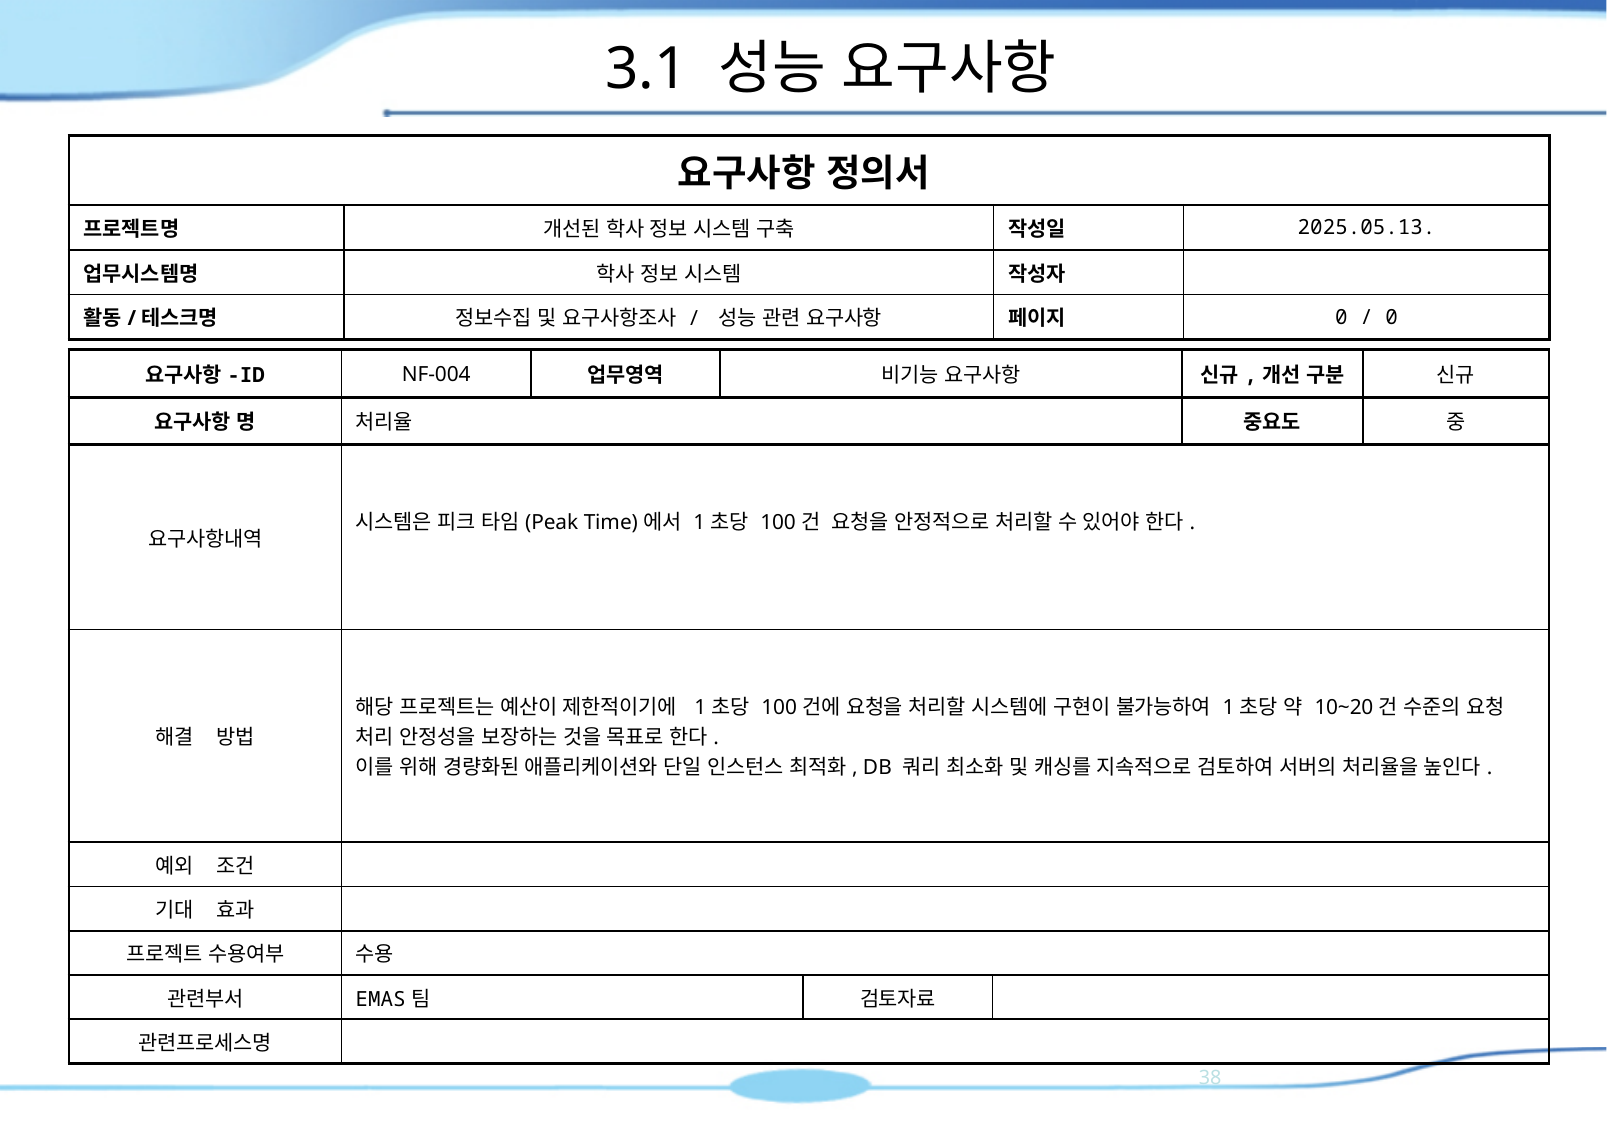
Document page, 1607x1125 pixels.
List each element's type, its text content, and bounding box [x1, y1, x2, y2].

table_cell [993, 976, 1548, 1018]
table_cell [70, 887, 341, 930]
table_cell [1183, 399, 1362, 443]
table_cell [1364, 399, 1548, 443]
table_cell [345, 206, 993, 249]
table_cell 처리율 [342, 399, 1181, 443]
slide_number 37 [1145, 1065, 1237, 1110]
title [543, 12, 1119, 230]
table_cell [804, 976, 992, 1018]
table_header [70, 137, 543, 204]
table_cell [70, 843, 341, 886]
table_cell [345, 251, 993, 294]
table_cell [342, 932, 1548, 974]
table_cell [1184, 206, 1548, 249]
table_header 요구사항-ID [70, 351, 341, 396]
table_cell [1184, 251, 1548, 294]
table_cell 요구사항 명 [70, 399, 341, 443]
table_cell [1184, 295, 1548, 338]
table_header 신규 [1364, 351, 1548, 396]
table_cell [70, 976, 341, 1018]
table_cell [994, 206, 1183, 249]
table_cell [70, 446, 341, 629]
picture [0, 0, 1607, 117]
table_header 비기능 요구사항 [721, 351, 1181, 396]
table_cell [70, 1020, 341, 1062]
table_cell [994, 295, 1183, 338]
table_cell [342, 630, 1548, 841]
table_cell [342, 1020, 1548, 1062]
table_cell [70, 932, 341, 974]
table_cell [342, 843, 1548, 886]
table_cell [994, 251, 1183, 294]
picture [0, 1047, 1607, 1113]
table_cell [345, 295, 993, 338]
table_header NF-004 [342, 351, 530, 396]
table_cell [70, 251, 343, 294]
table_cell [70, 630, 341, 841]
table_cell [70, 206, 343, 249]
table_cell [342, 976, 802, 1018]
table_header 업무영역 [532, 351, 719, 396]
table_header 신규,개선 구분 [1183, 351, 1362, 396]
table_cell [342, 887, 1548, 930]
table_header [1119, 137, 1548, 204]
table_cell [70, 295, 343, 338]
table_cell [342, 446, 1548, 629]
